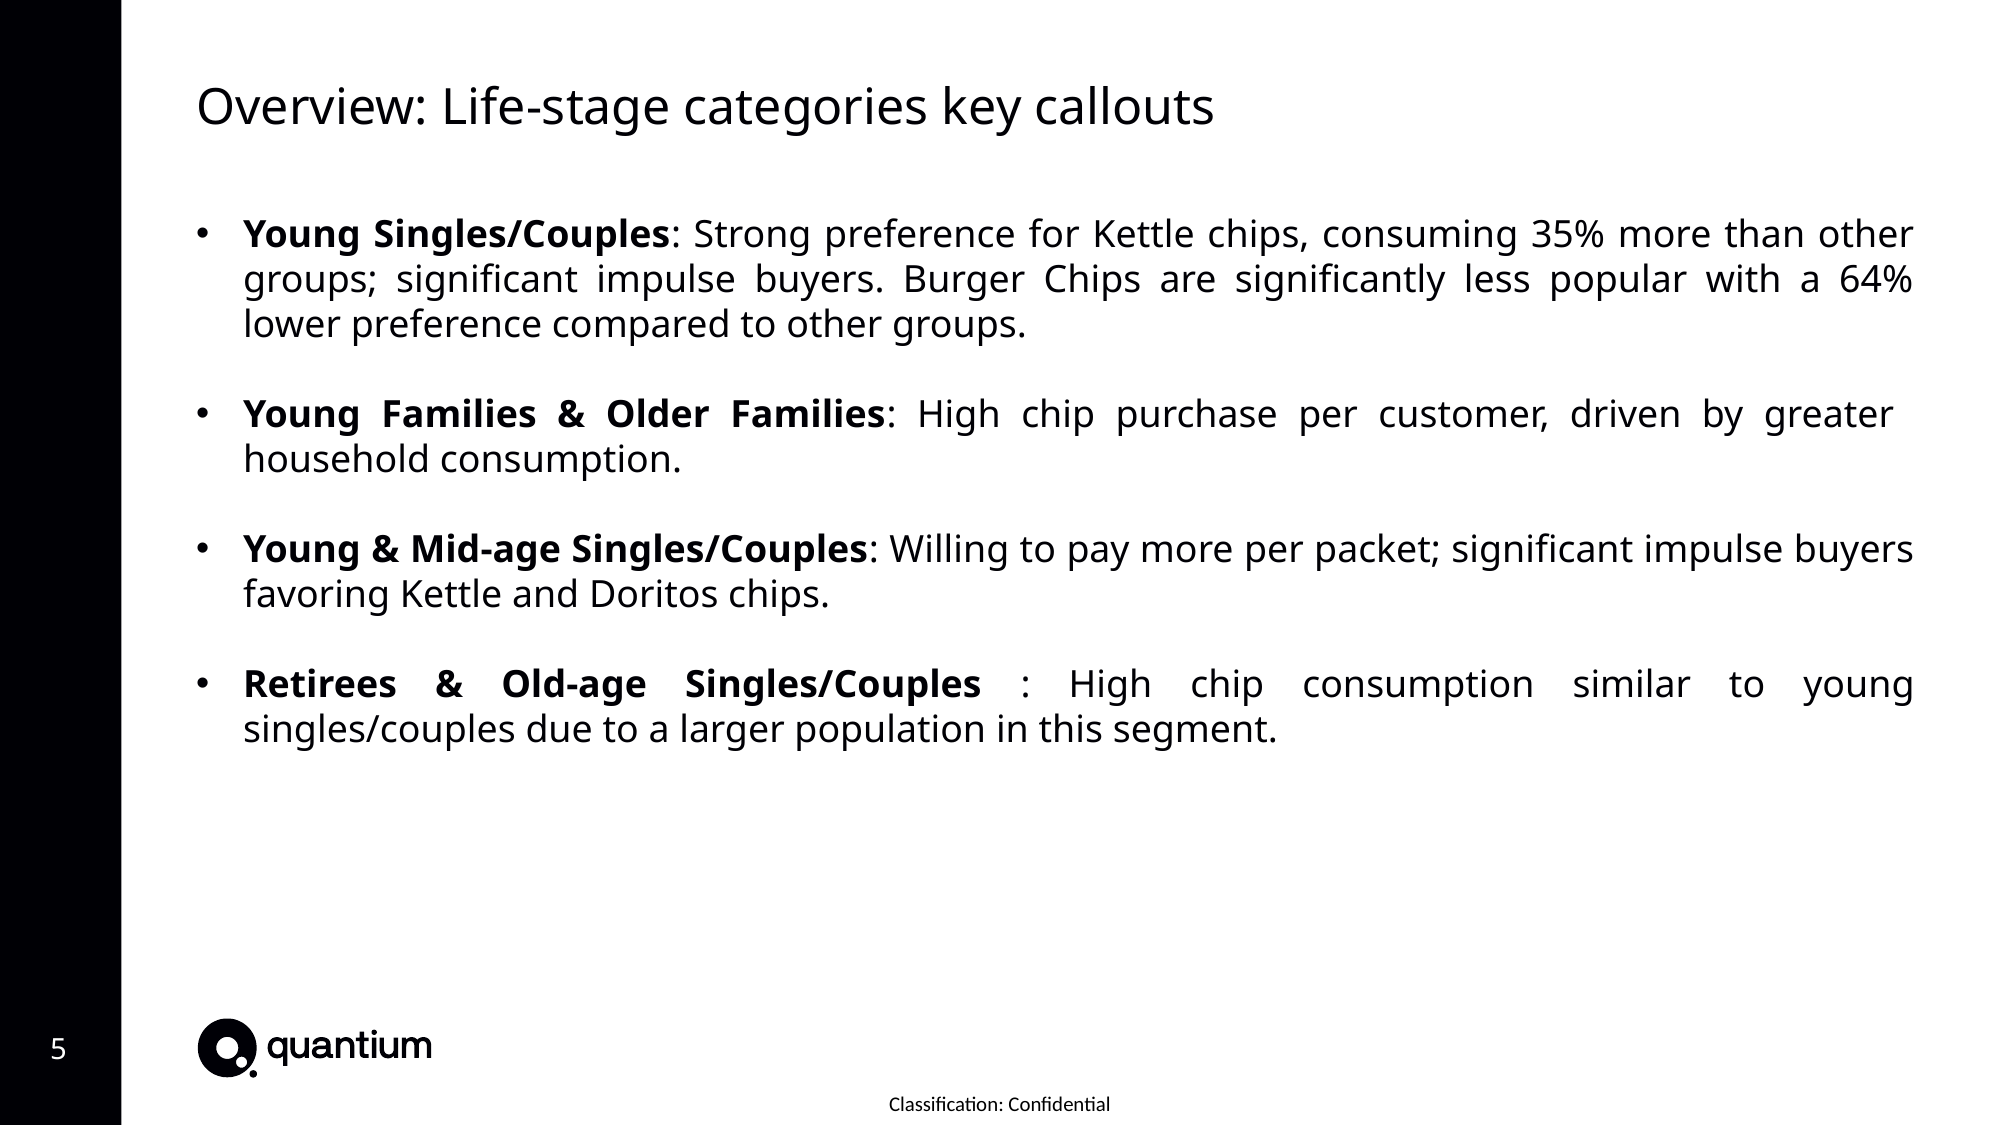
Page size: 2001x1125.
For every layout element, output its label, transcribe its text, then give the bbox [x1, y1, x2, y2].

list Overview: Life-stage categories key callouts [196, 74, 1916, 209]
text_box Young Singles/Couples: Strong preference for Kettle chips, consuming 35% more than other groups; significant impulse buyers. Burger Chips are significantly less popular with a 64% lower preference compared to other groups. Young Families & Older Families: High chip purchase per customer, driven by greater household consumption. Young & Mid-age Singles/Couples: Willing to pay more per packet; significant impulse buyers favoring Kettle and Doritos chips. Retirees & Old-age Singles/Couples : High chip consumption similar to young singles/couples due to a larger population in this segment. [196, 209, 1916, 882]
